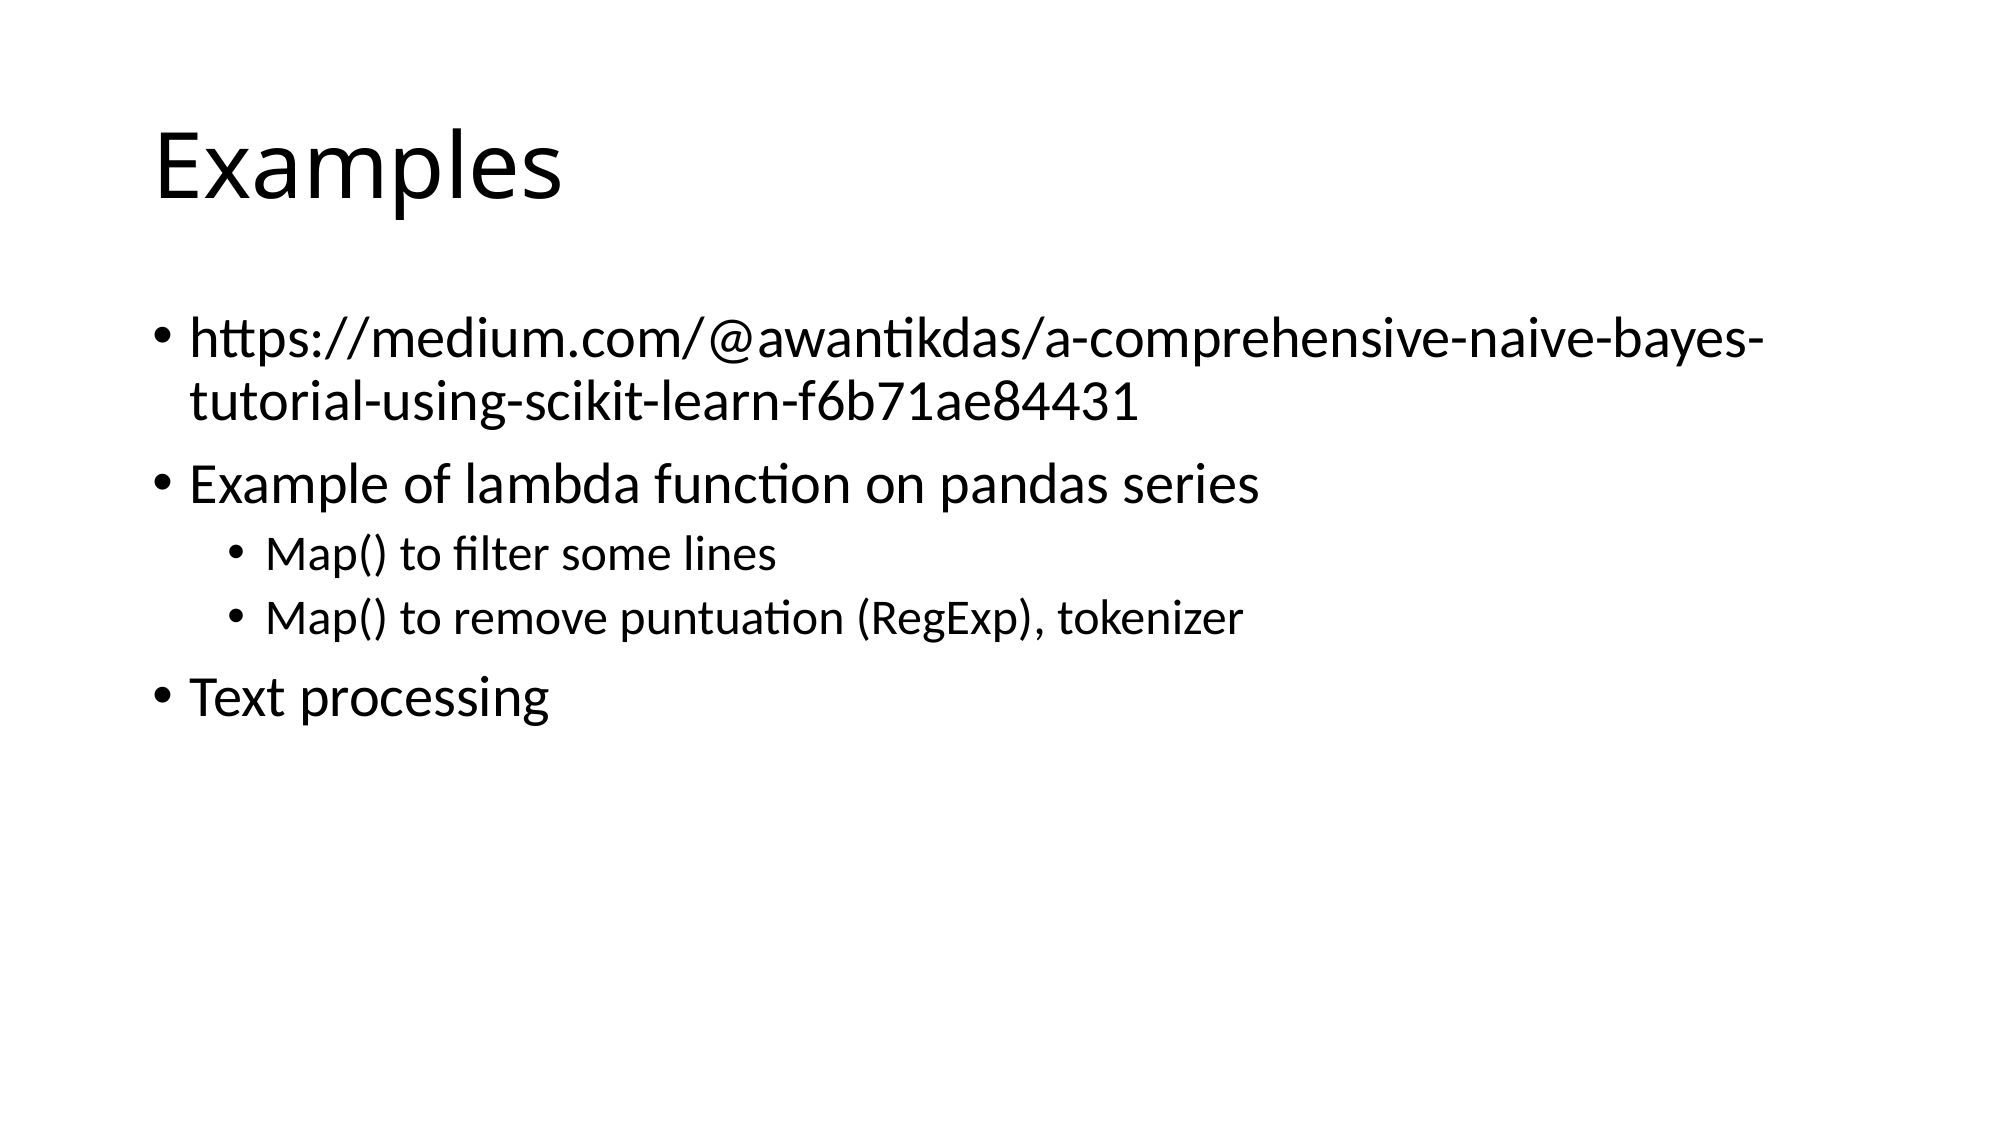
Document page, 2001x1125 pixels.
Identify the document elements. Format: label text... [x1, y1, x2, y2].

title Examples [137, 59, 1863, 278]
list https://medium.com/@awantikdas/a-comprehensive-naive-bayes-tutorial-using-scikit-learn-f6b71ae84431 Example of lambda function on pandas series Map() to filter some lines Map() to remove puntuation (RegExp), tokenizer Text processing [137, 299, 1863, 1014]
